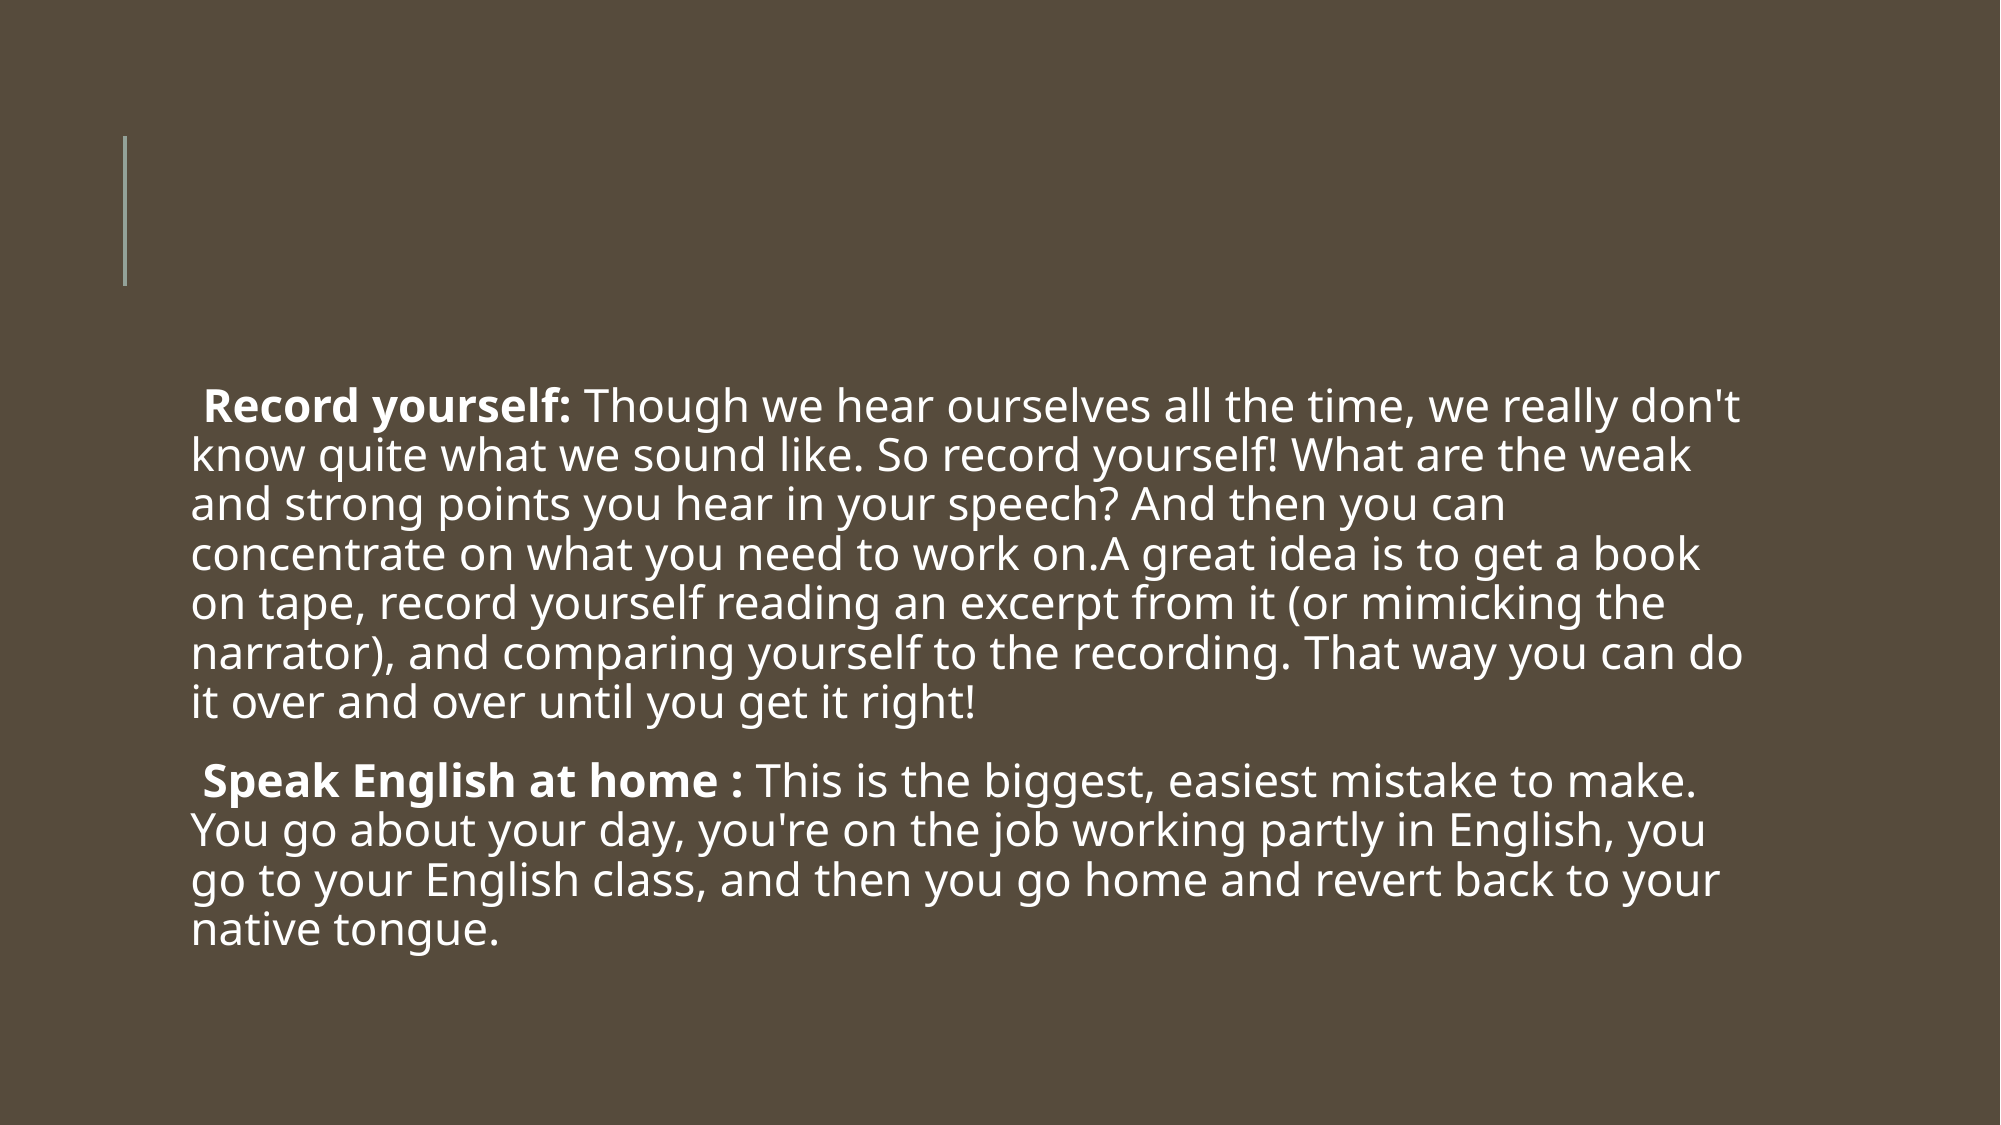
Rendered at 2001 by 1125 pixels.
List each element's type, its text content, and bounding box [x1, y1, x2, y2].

list Record yourself: Though we hear ourselves all the time, we really don't know quite what we sound like. So record yourself! What are the weak and strong points you hear in your speech? And then you can concentrate on what you need to work on.A great idea is to get a book on tape, record yourself reading an excerpt from it (or mimicking the narrator), and comparing yourself to the recording. That way you can do it over and over until you get it right! Speak English at home : This is the biggest, easiest mistake to make. You go about your day, you're on the job working partly in English, you go to your English class, and then you go home and revert back to your native tongue. [168, 375, 1763, 1035]
